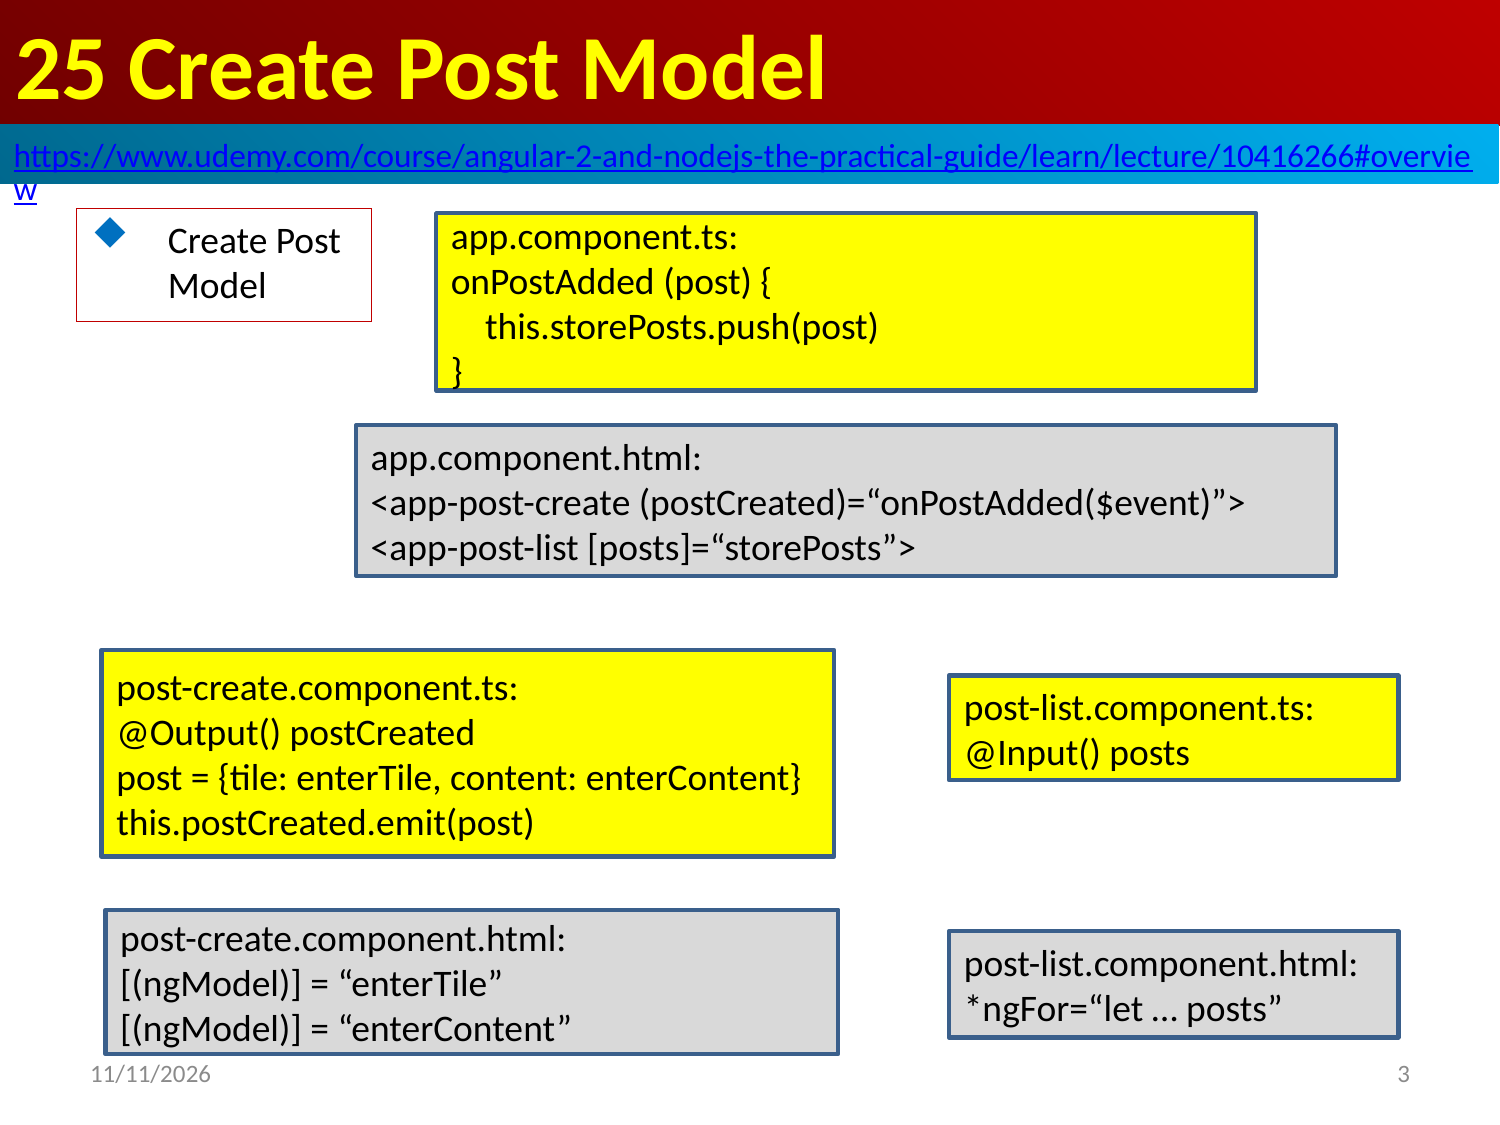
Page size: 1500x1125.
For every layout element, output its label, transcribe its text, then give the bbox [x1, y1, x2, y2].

slide_number 3 [1074, 1042, 1425, 1103]
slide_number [75, 1042, 425, 1103]
subtitle Create Post Model [76, 208, 372, 322]
text_box app.component.html: <app-post-create (postCreated)=“onPostAdded($event)”> <app-post-list [posts]=“storePosts”> [354, 423, 1338, 578]
text_box post-create.component.ts: @Output() postCreated post = {tile: enterTile, content: enterContent} this.postCreated.emit(post) [99, 648, 836, 859]
text_box post-create.component.html: [(ngModel)] = “enterTile” [(ngModel)] = “enterContent” [103, 908, 840, 1056]
title 25 Create Post Model [0, 0, 1500, 126]
text_box https://www.udemy.com/course/angular-2-and-nodejs-the-practical-guide/learn/lecture/10416266#overview [0, 124, 1499, 184]
text_box post-list.component.ts: @Input() posts [947, 673, 1401, 782]
text_box app.component.ts: onPostAdded (post) { this.storePosts.push(post) } [434, 211, 1258, 393]
text_box post-list.component.html: *ngFor=“let … posts” [947, 929, 1401, 1040]
